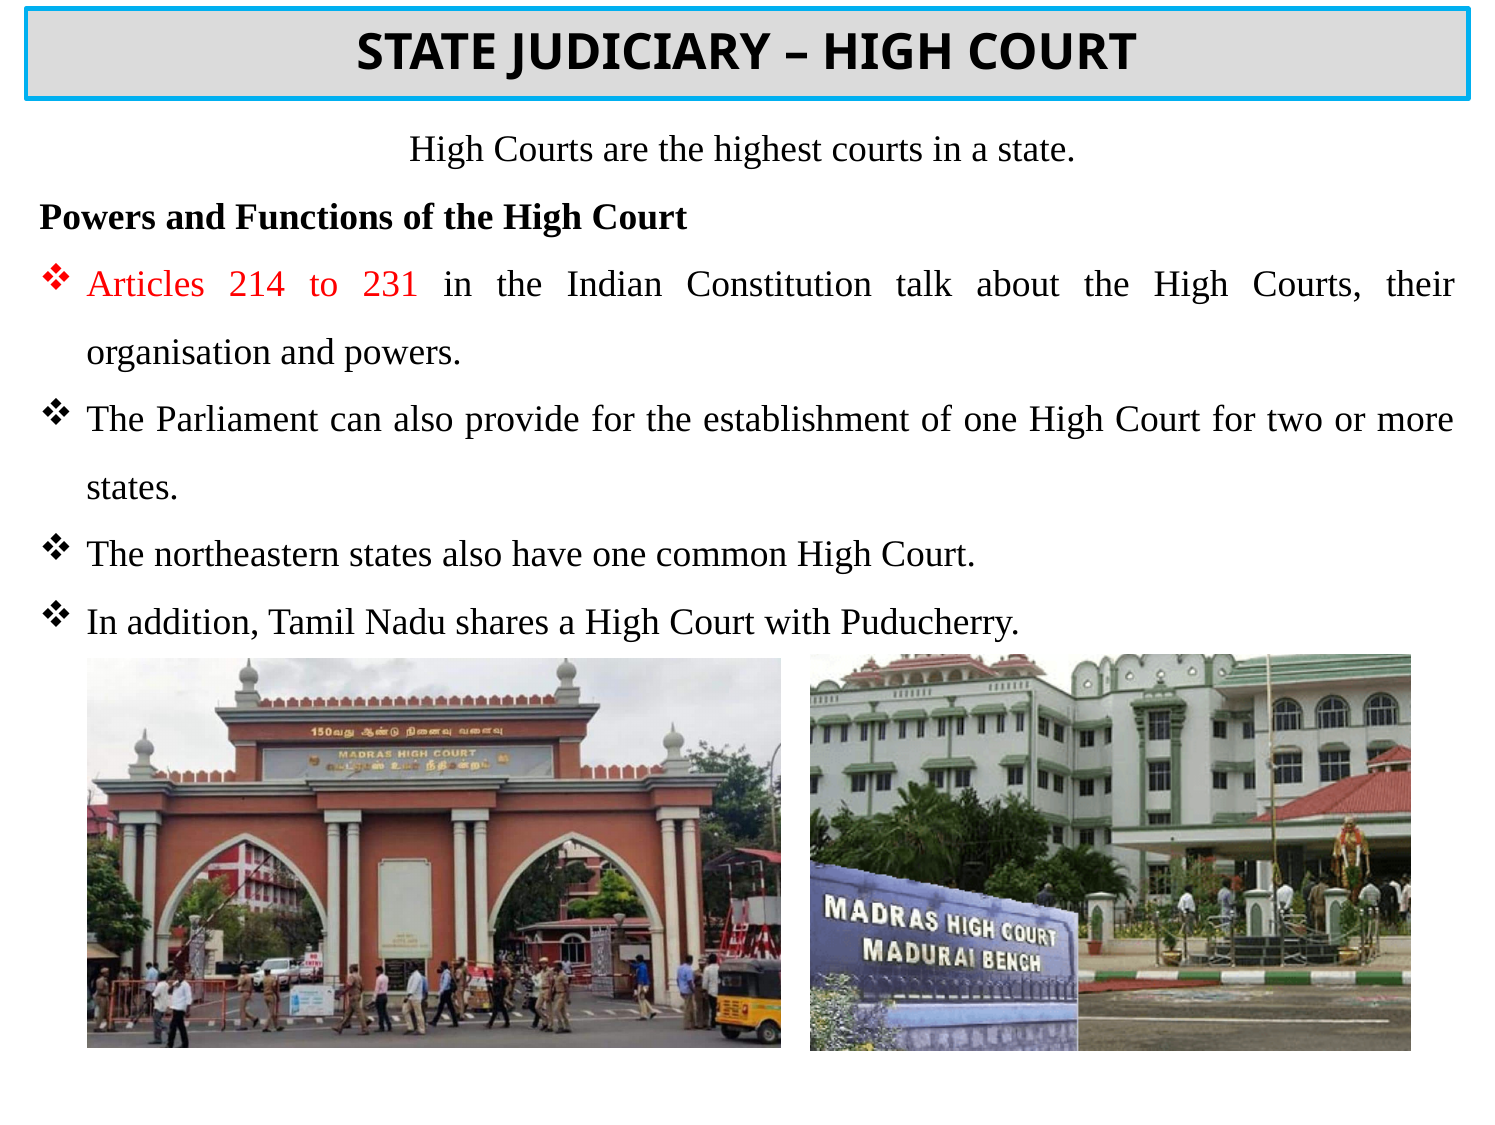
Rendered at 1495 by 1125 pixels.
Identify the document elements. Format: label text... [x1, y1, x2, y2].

picture [87, 658, 781, 1048]
text_box High Courts are the highest courts in a state. Powers and Functions of the High Court Articles 214 to 231 in the Indian Constitution talk about the High Courts, their organisation and powers. The Parliament can also provide for the establishment of one High Court for two or more states. The northeastern states also have one common High Court. In addition, Tamil Nadu shares a High Court with Puducherry. [24, 94, 1471, 649]
picture [810, 654, 1411, 1051]
title STATE JUDICIARY – HIGH COURT [25, 8, 1469, 94]
